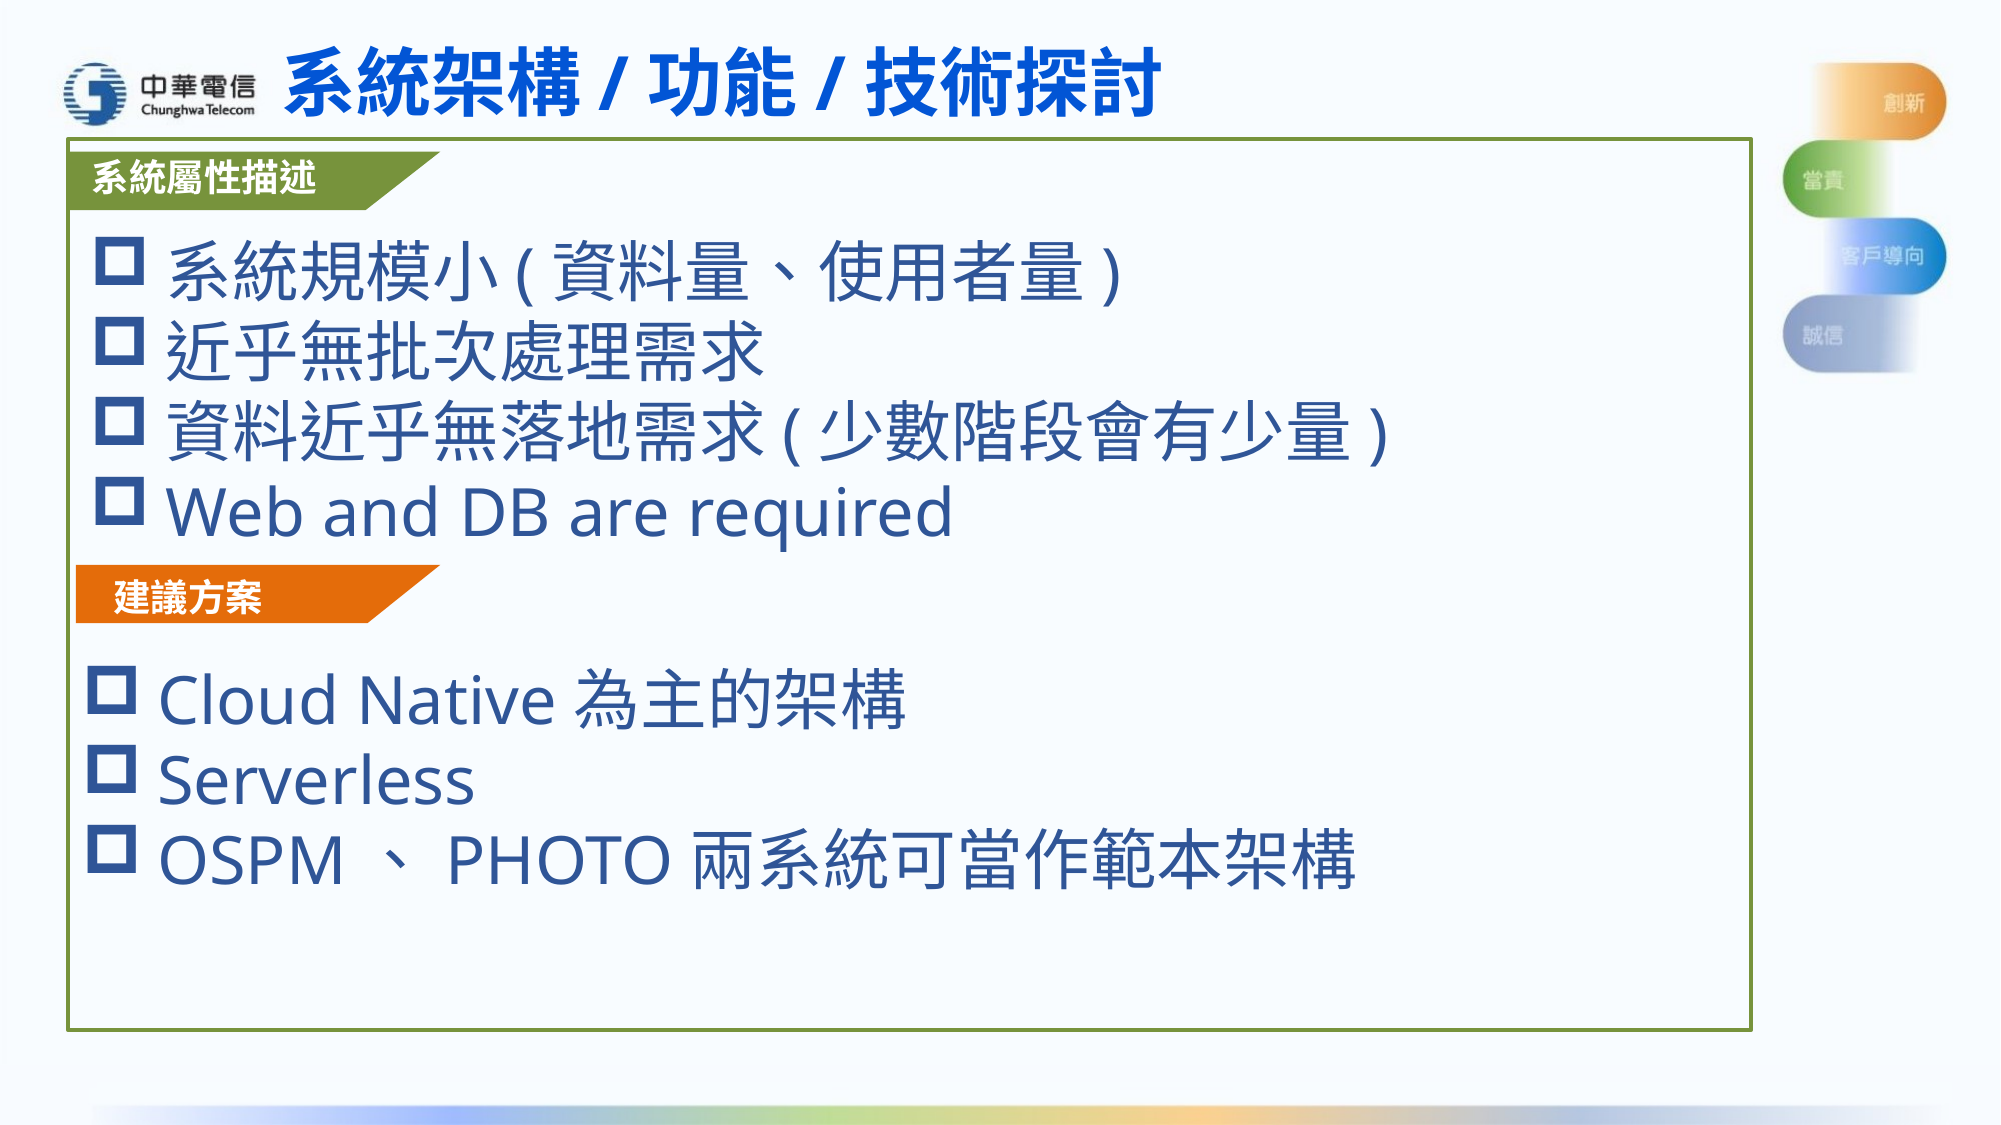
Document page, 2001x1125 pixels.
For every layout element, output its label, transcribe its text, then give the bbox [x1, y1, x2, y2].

text_box 系統架構/功能/技術探討 [266, 32, 1752, 140]
text_box [75, 564, 441, 624]
text_box Cloud Native為主的架構 Serverless OSPM、PHOTO兩系統可當作範本架構 [67, 650, 1676, 986]
text_box [67, 139, 1752, 1030]
picture [0, 0, 2001, 1125]
text_box 建議方案 [98, 566, 334, 626]
text_box 系統規模小(資料量、使用者量) 近乎無批次處理需求 資料近乎無落地需求(少數階段會有少量) Web and DB are required [75, 222, 1684, 557]
text_box 系統屬性描述 [77, 146, 332, 207]
